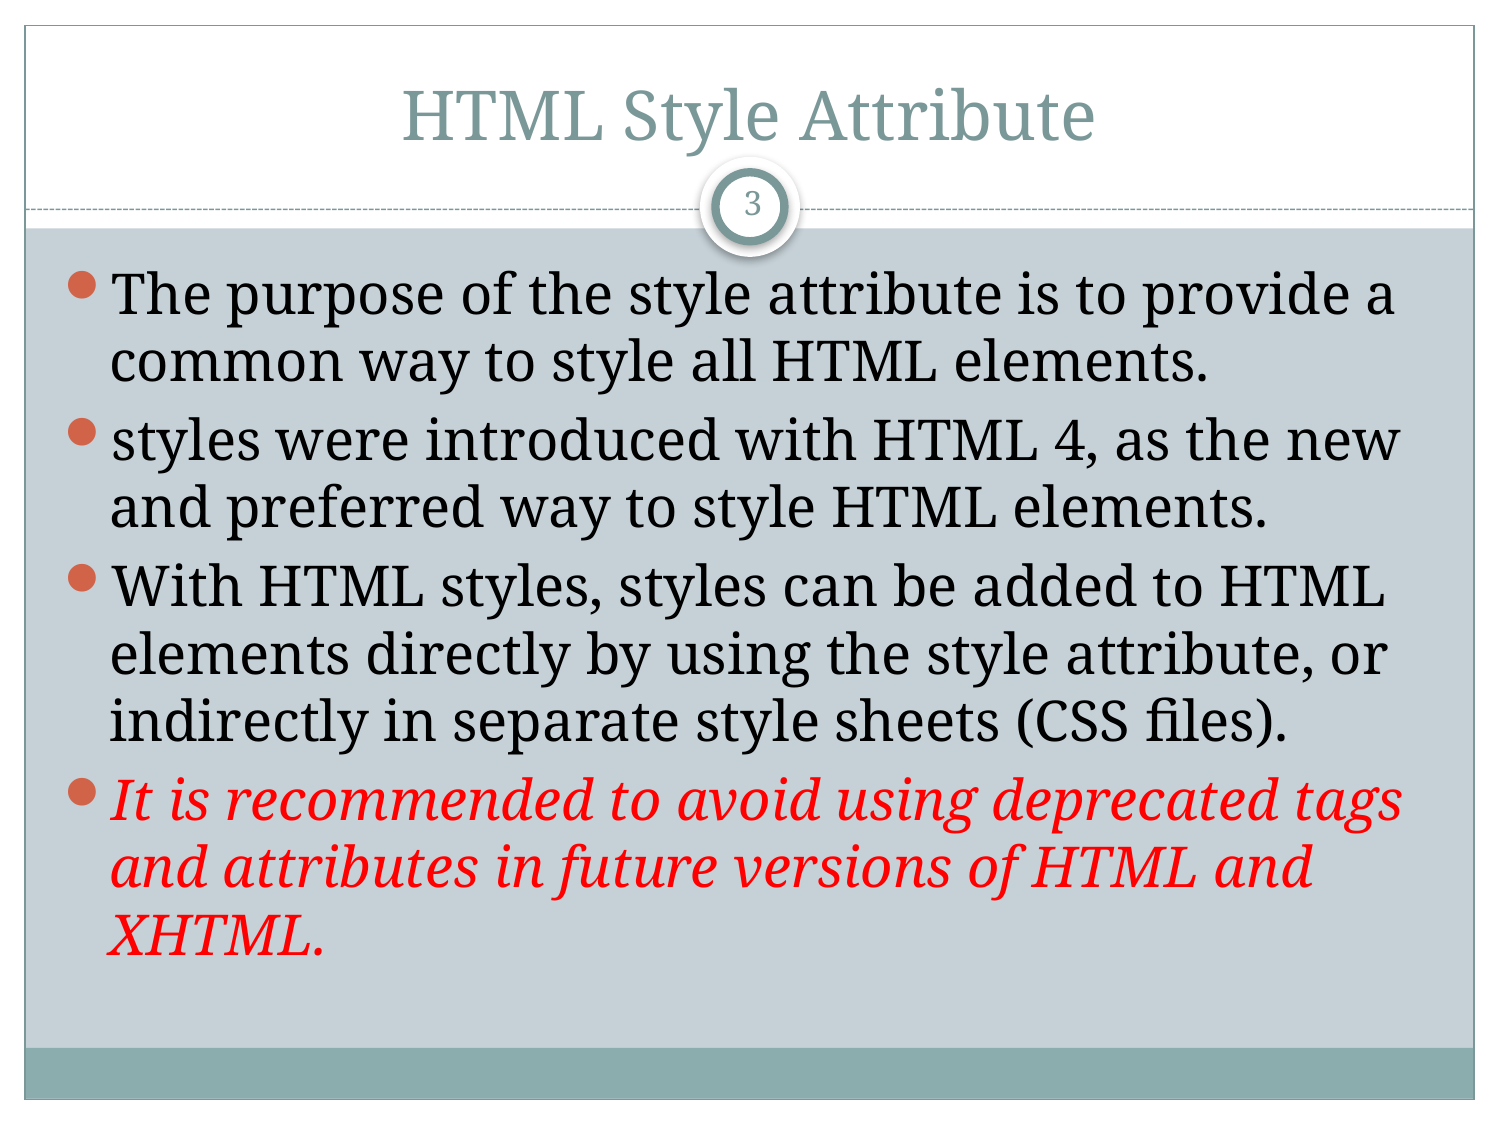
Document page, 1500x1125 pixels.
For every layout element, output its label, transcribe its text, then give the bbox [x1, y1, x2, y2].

list The purpose of the style attribute is to provide a common way to style all HTML elements. styles were introduced with HTML 4, as the new and preferred way to style HTML elements. With HTML styles, styles can be added to HTML elements directly by using the style attribute, or indirectly in separate style sheets (CSS files). It is recommended to avoid using deprecated tags and attributes in future versions of HTML and XHTML. [49, 250, 1445, 1001]
title HTML Style Attribute [49, 37, 1450, 162]
slide_number 3 [715, 168, 791, 241]
